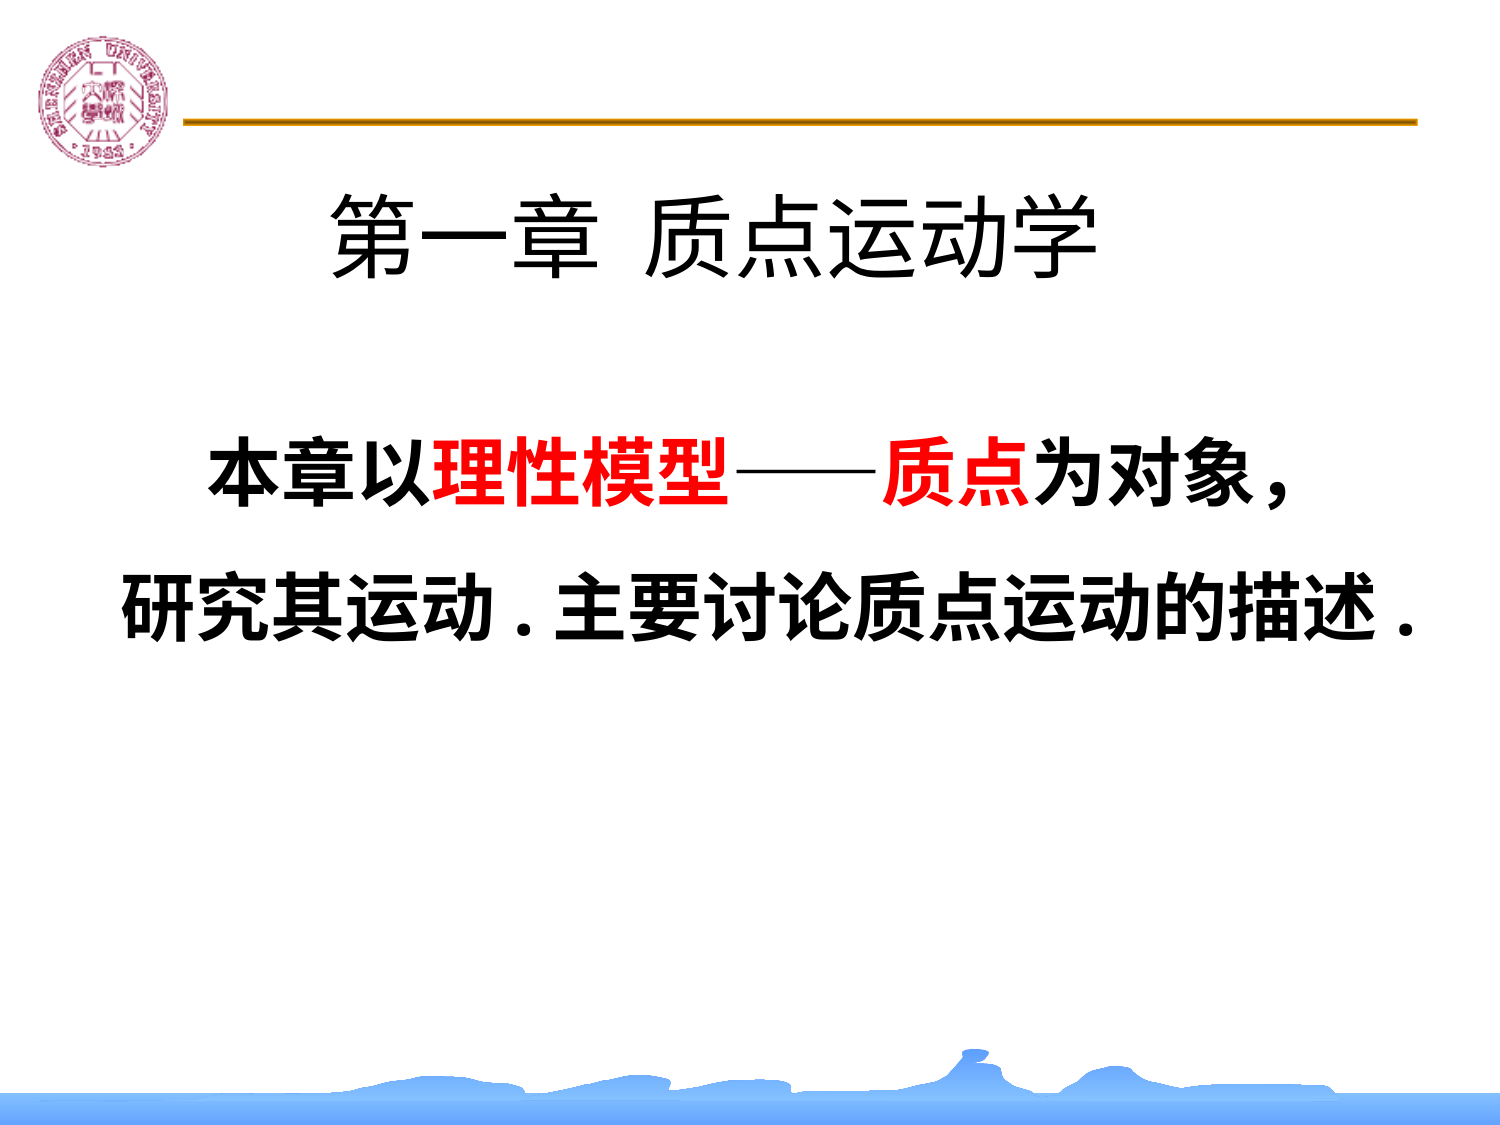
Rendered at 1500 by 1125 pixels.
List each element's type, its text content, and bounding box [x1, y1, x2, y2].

picture [23, 23, 188, 176]
text_box 本章以理性模型——质点为对象，研究其运动.主要讨论质点运动的描述. [105, 373, 1395, 659]
title 第一章 质点运动学 [76, 172, 1352, 414]
